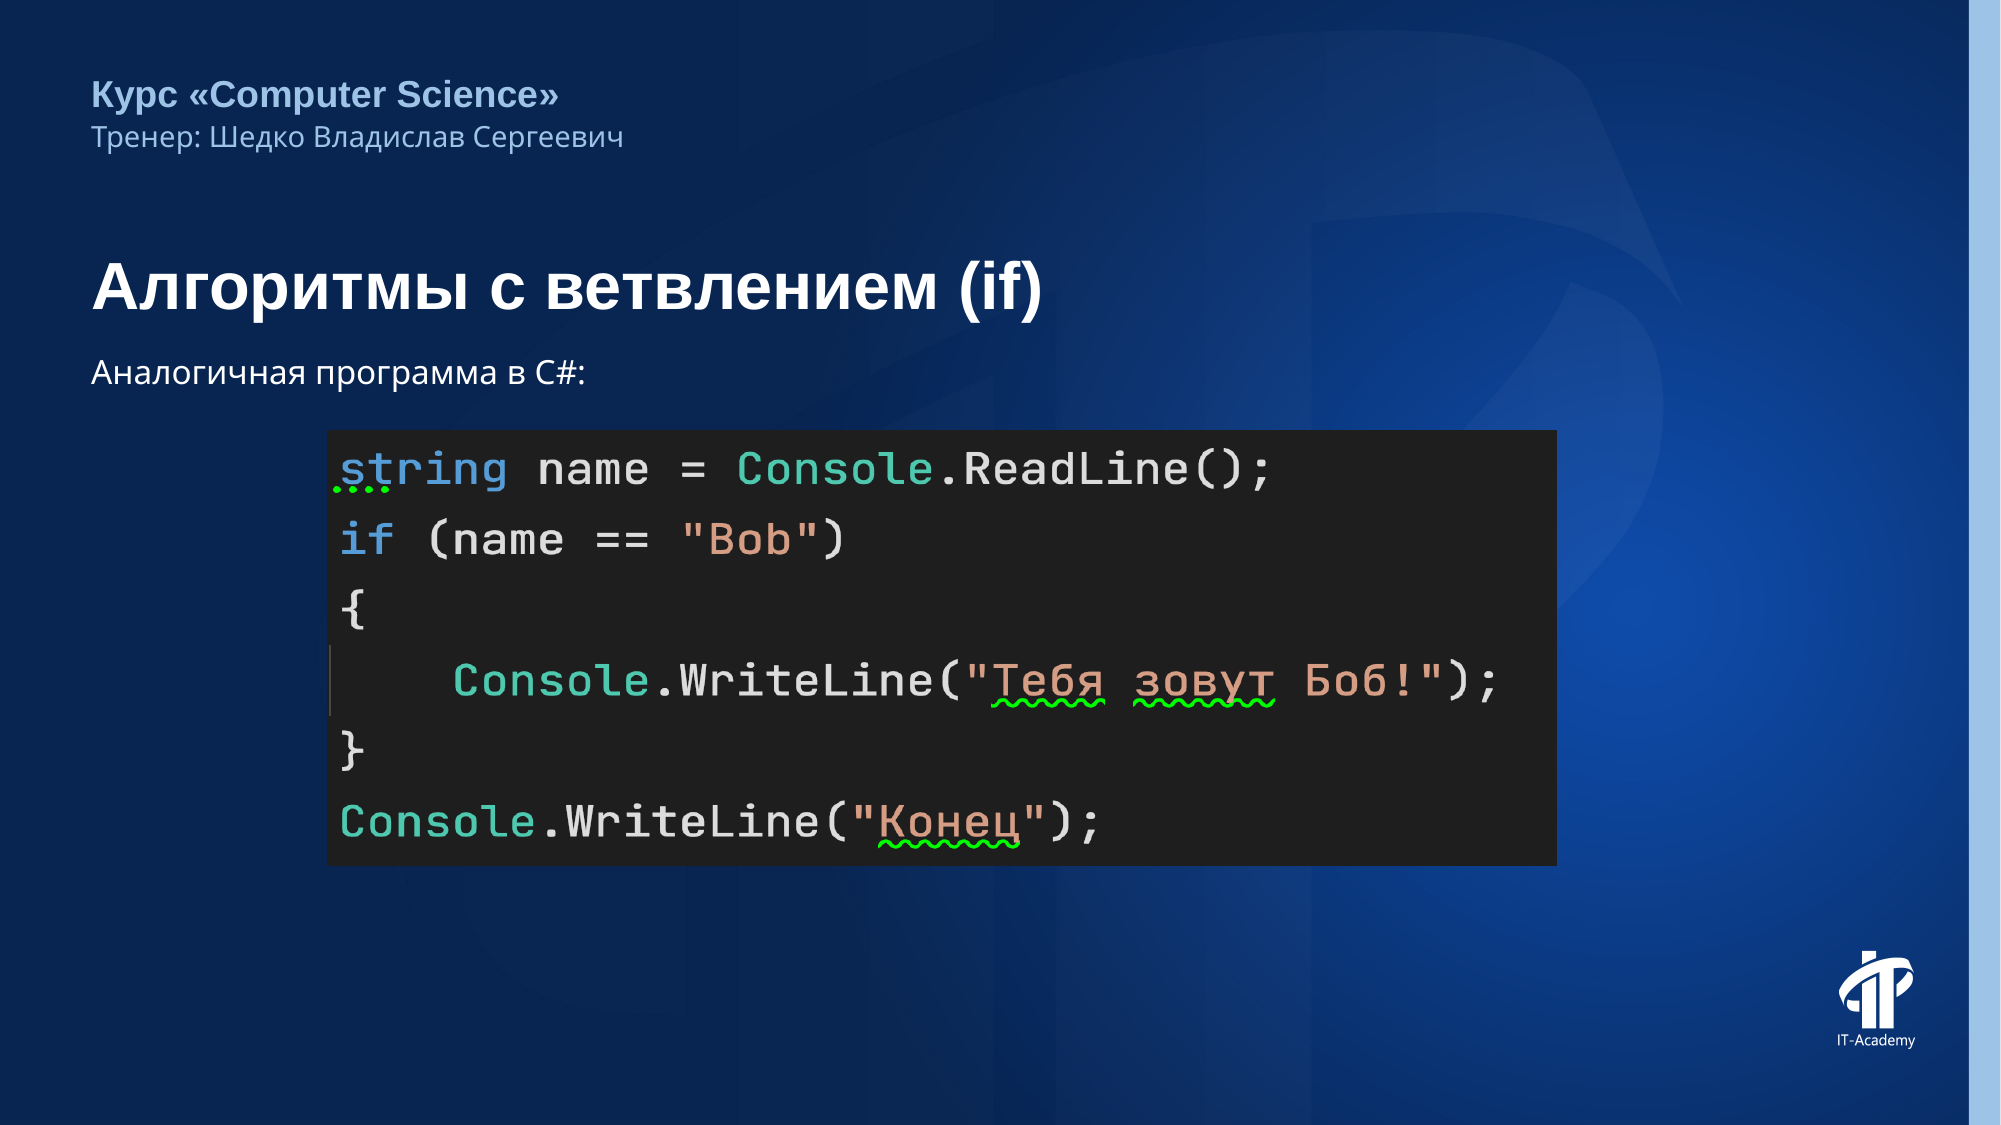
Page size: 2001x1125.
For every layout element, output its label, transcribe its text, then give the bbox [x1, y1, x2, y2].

title Алгоритмы с ветвлением (if) [76, 235, 1068, 341]
text_box Аналогичная программа в С#: [76, 344, 1894, 439]
text_box Тренер: Шедко Владислав Сергеевич [76, 110, 677, 196]
picture [0, 0, 1968, 1125]
text_box Курс «Computer Science» [76, 62, 641, 110]
text_box [1968, 0, 2000, 1125]
